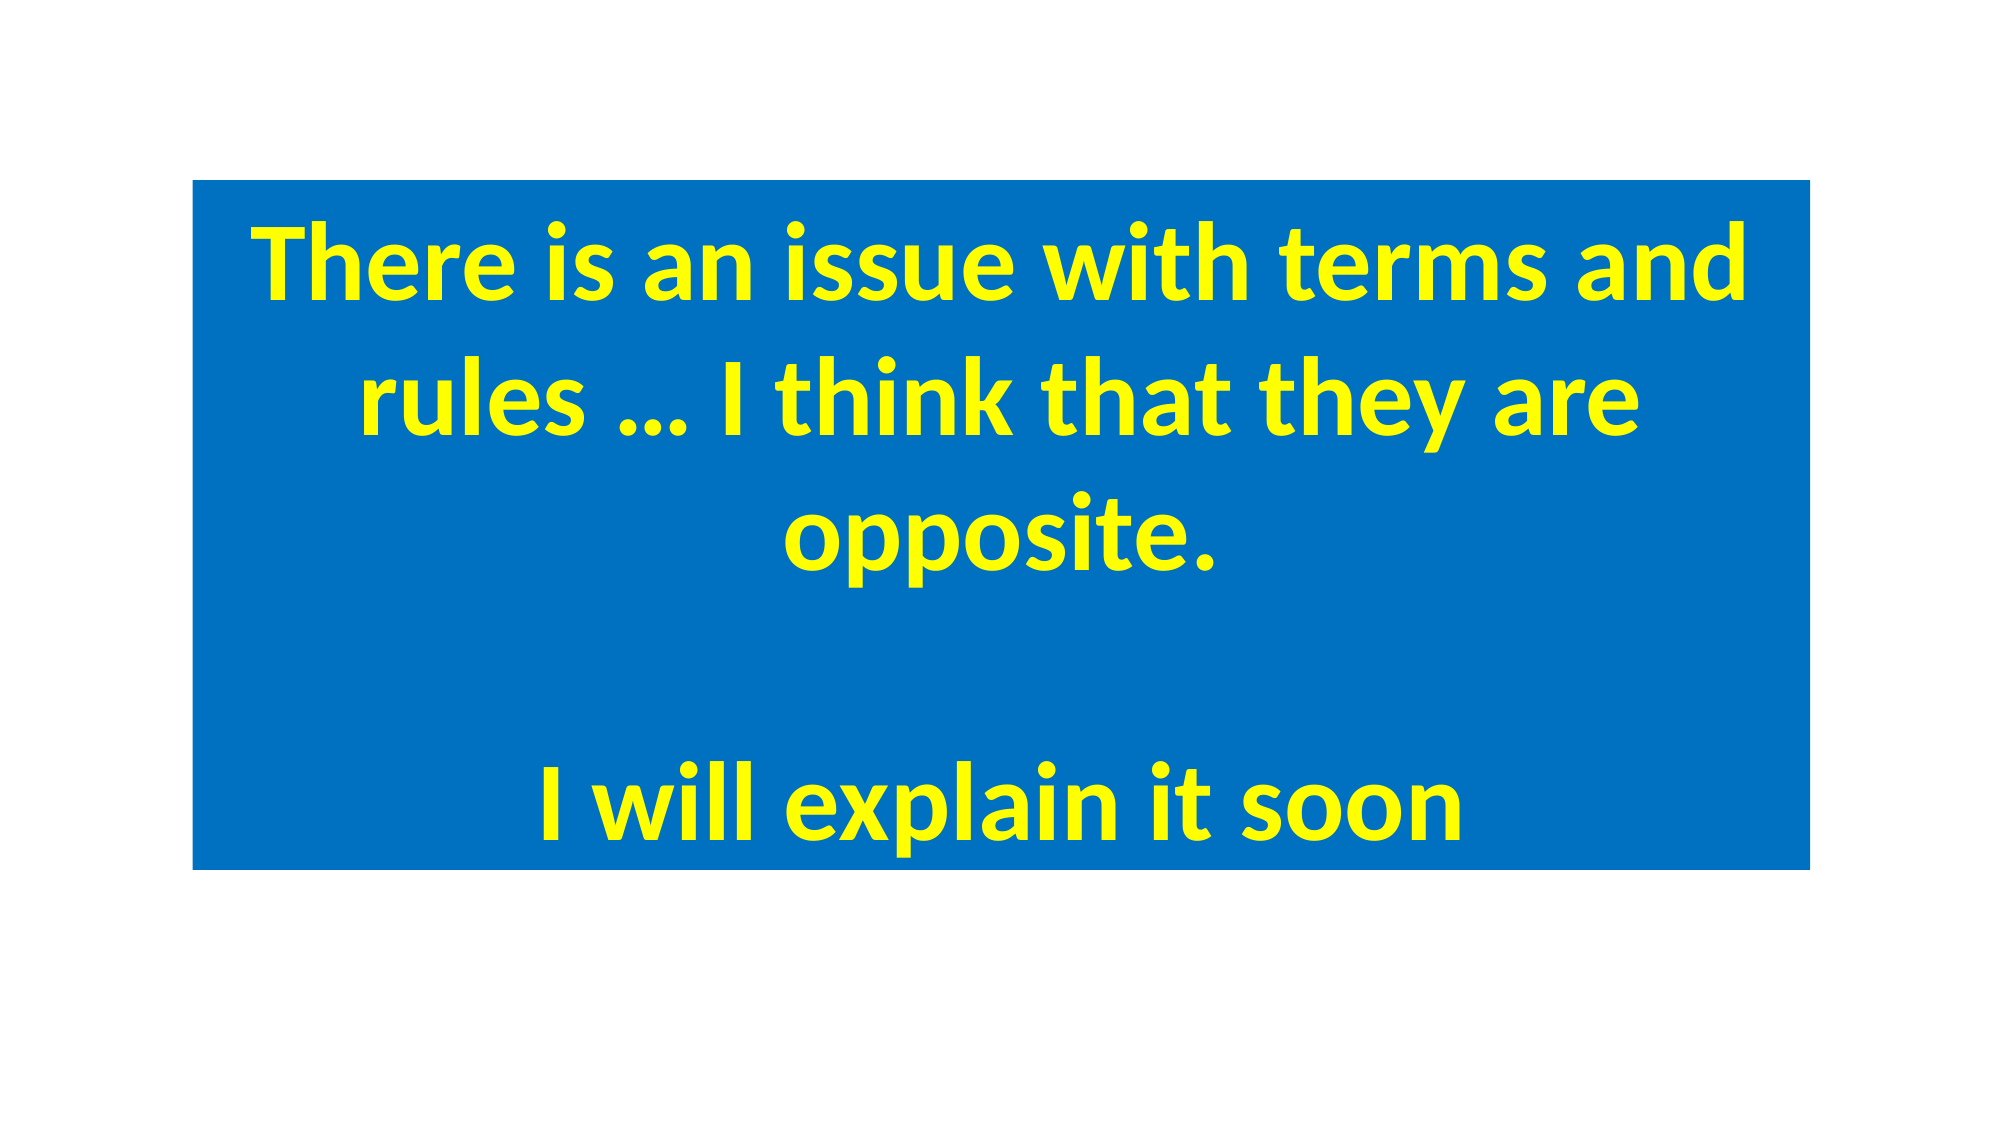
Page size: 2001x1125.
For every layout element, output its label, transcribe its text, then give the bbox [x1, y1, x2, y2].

text_box There is an issue with terms and rules … I think that they are opposite. I will explain it soon [192, 180, 1811, 870]
